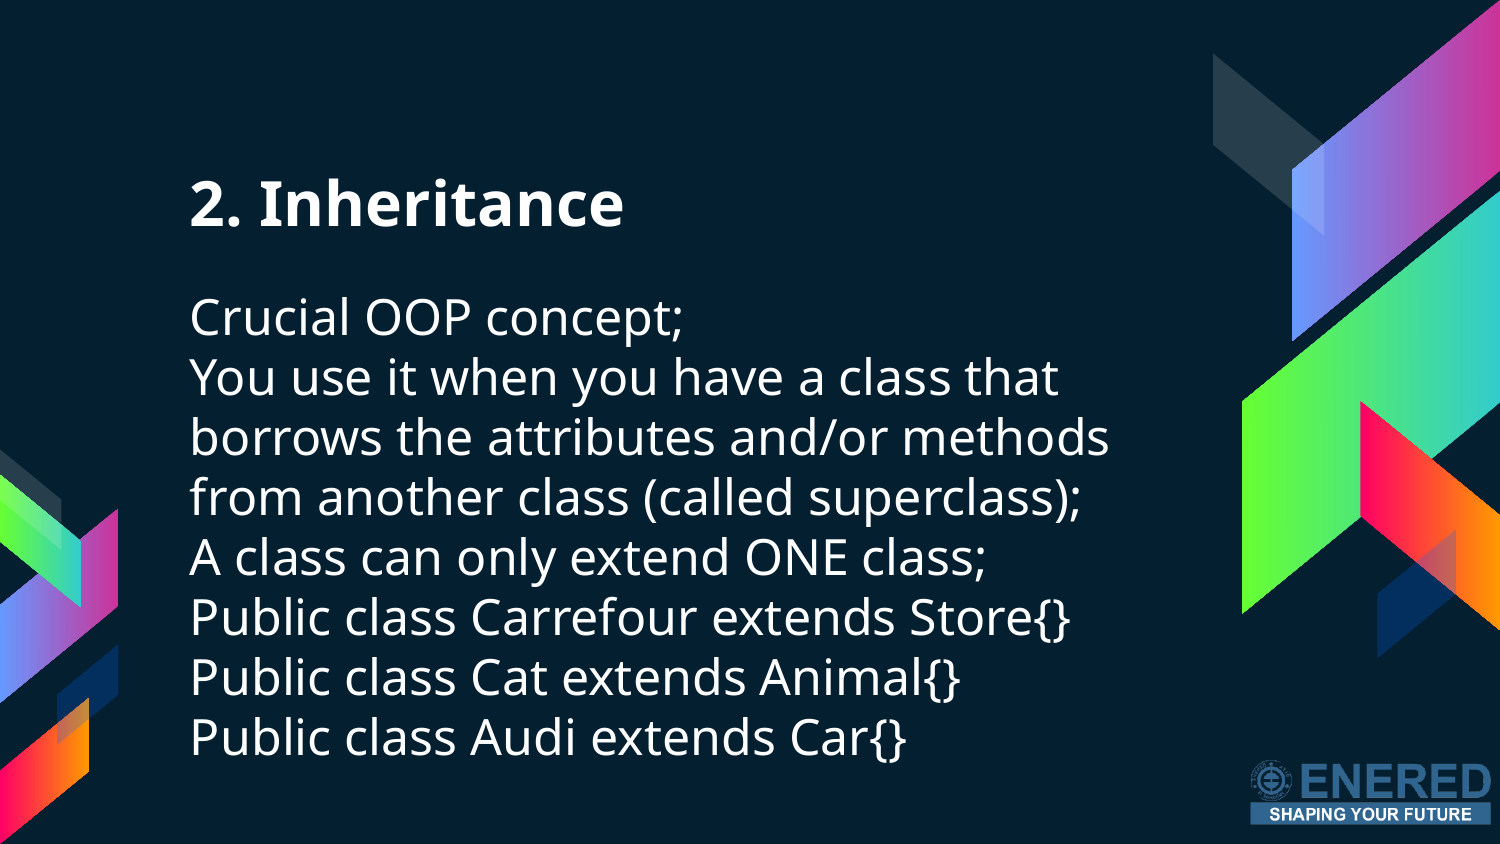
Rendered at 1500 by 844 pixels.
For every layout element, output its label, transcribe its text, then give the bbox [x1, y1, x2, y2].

list Crucial OOP concept; You use it when you have a class that borrows the attributes and/or methods from another class (called superclass); A class can only extend ONE class; Public class Carrefour extends Store{} Public class Cat extends Animal{} Public class Audi extends Car{} [175, 270, 1200, 725]
picture [1249, 744, 1491, 840]
title 2. Inheritance [175, 149, 1155, 255]
